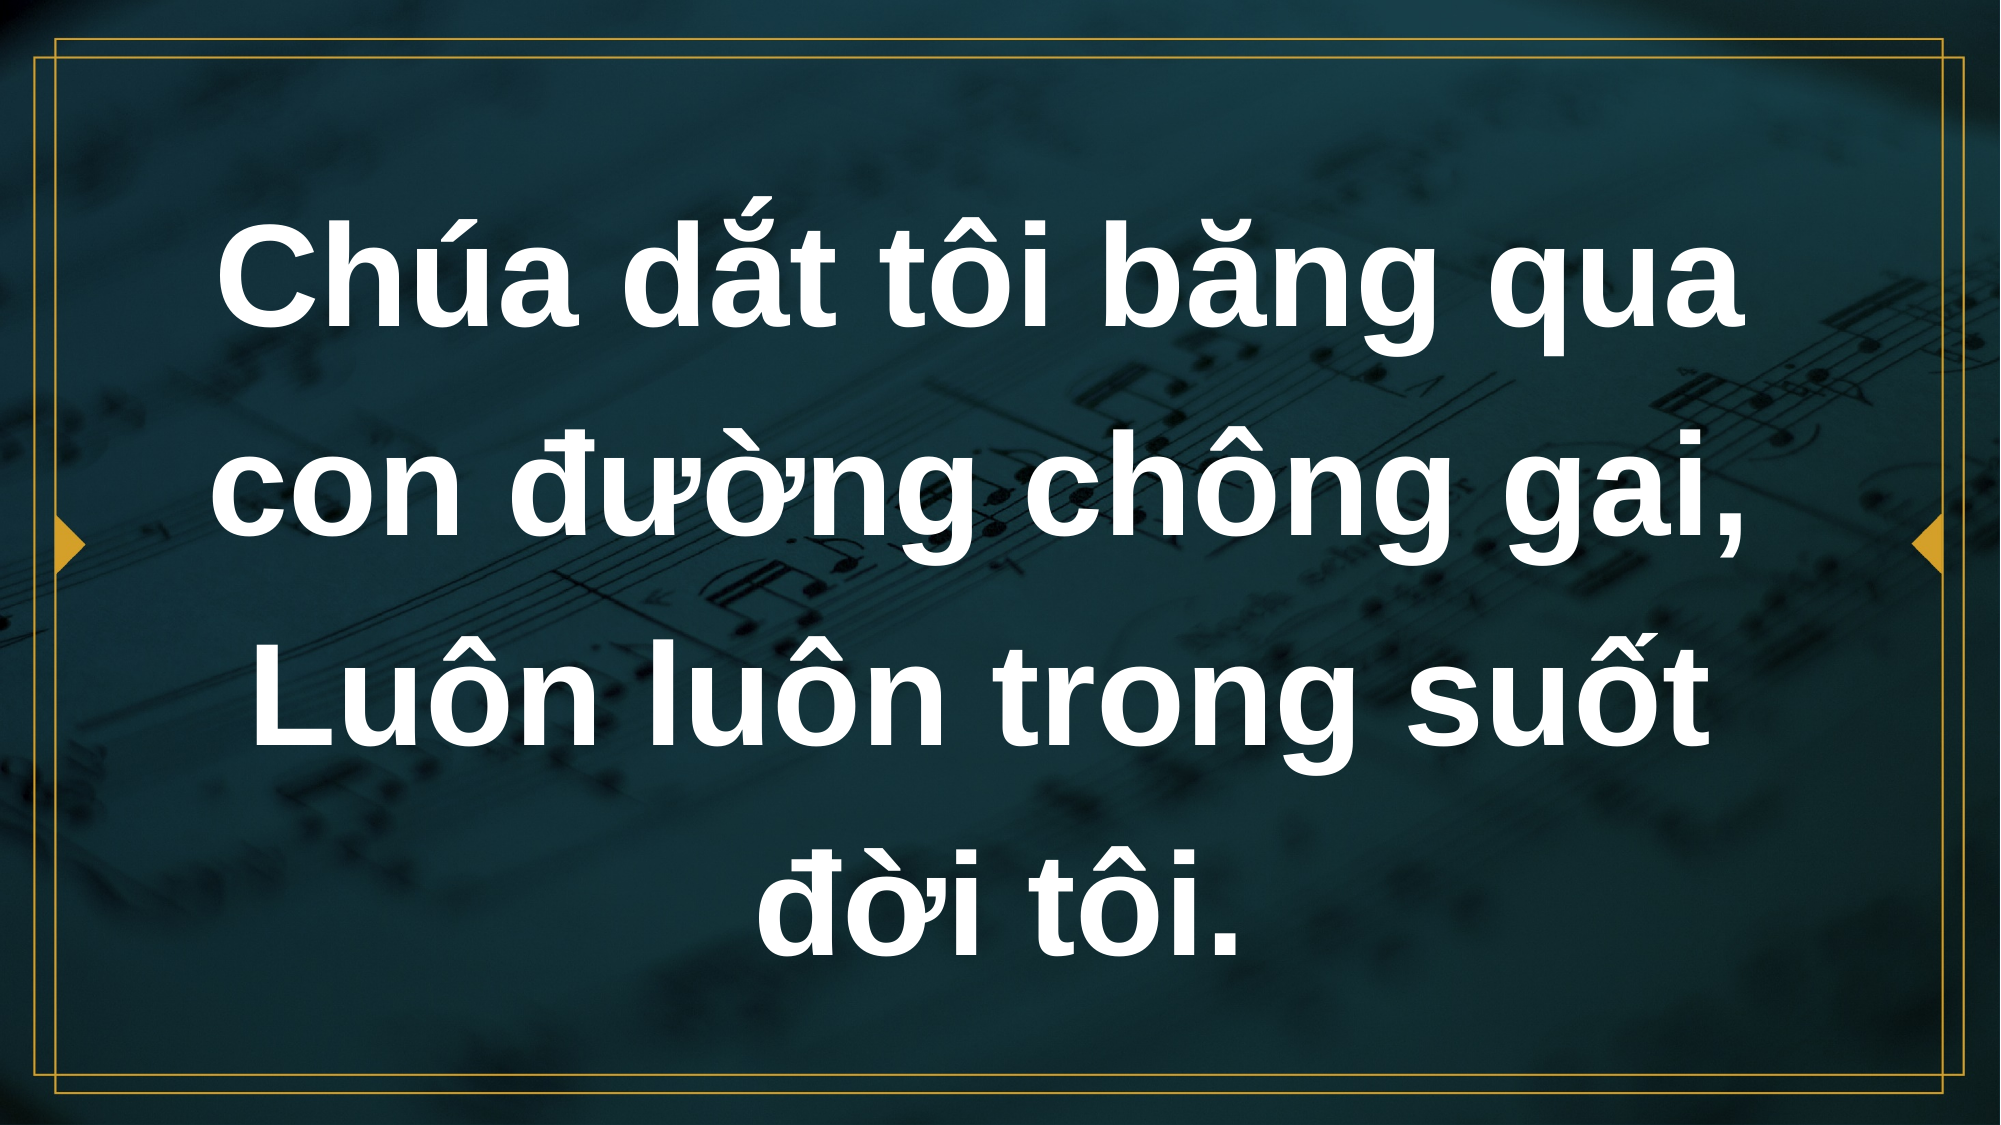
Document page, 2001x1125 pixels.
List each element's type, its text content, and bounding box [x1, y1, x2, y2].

title Chúa dắt tôi băng qua con đường chông gai, Luôn luôn trong suốt đời tôi. [55, 53, 1945, 1077]
picture [0, 0, 2000, 1125]
